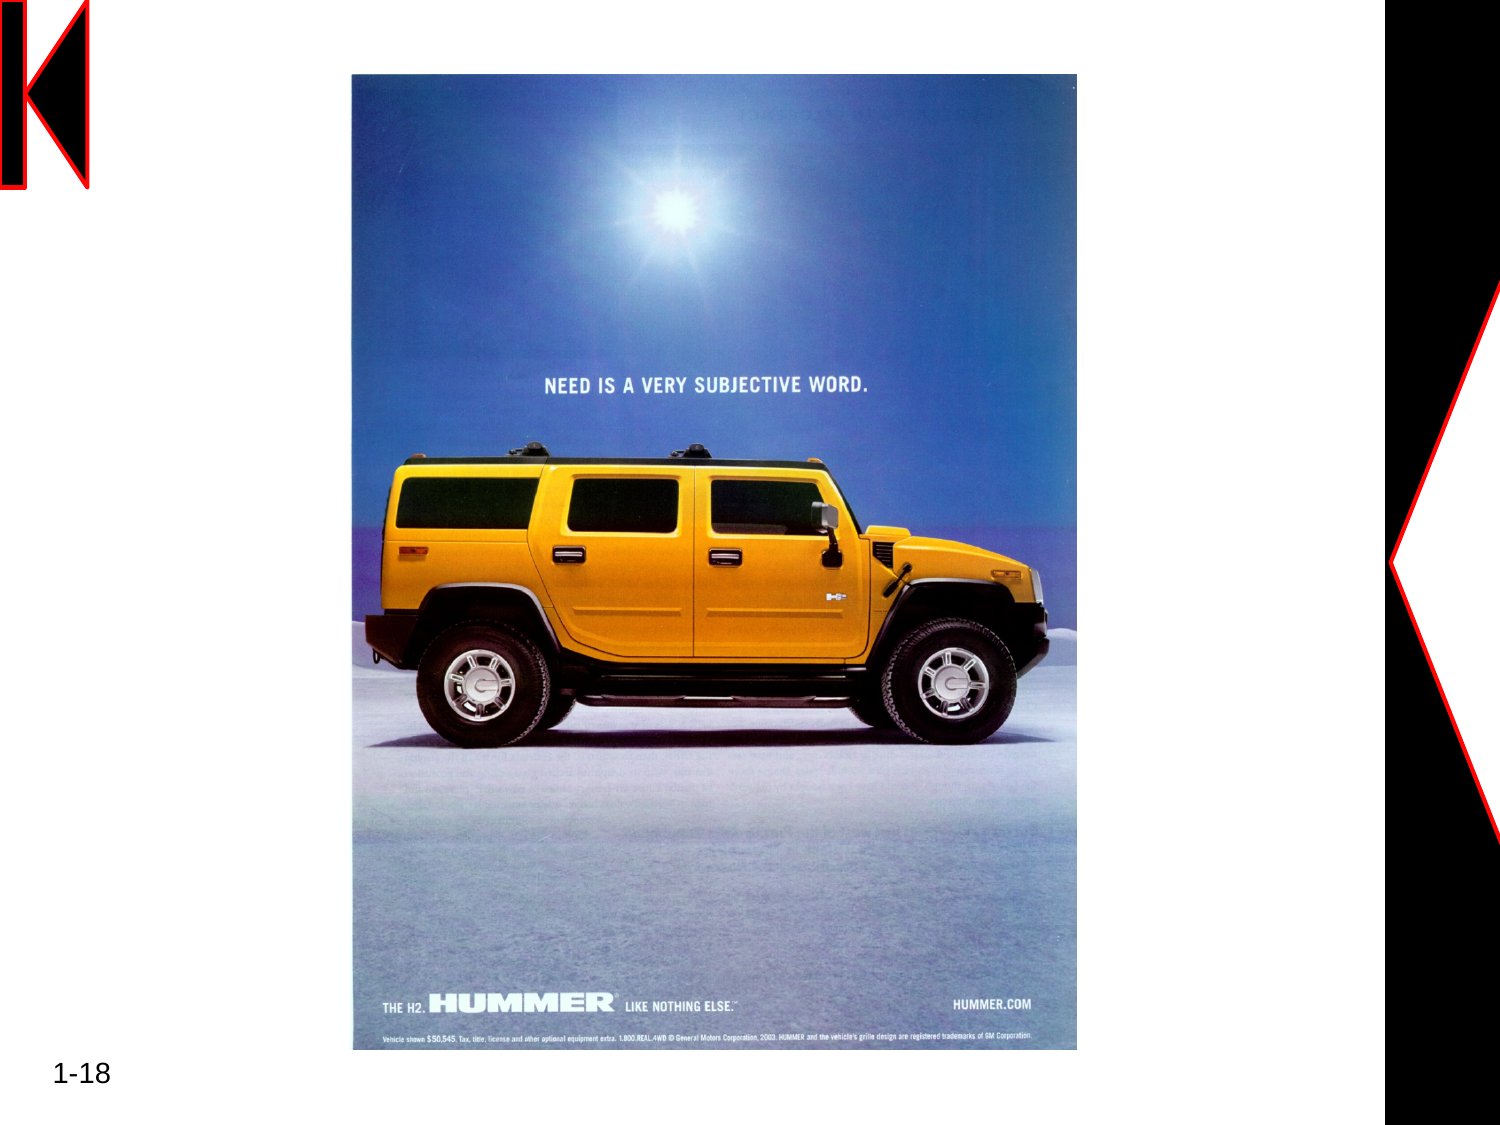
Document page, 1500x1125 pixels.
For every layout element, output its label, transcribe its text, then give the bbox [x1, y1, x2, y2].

picture [349, 74, 1077, 1051]
footer 1-18 [37, 1046, 1451, 1125]
